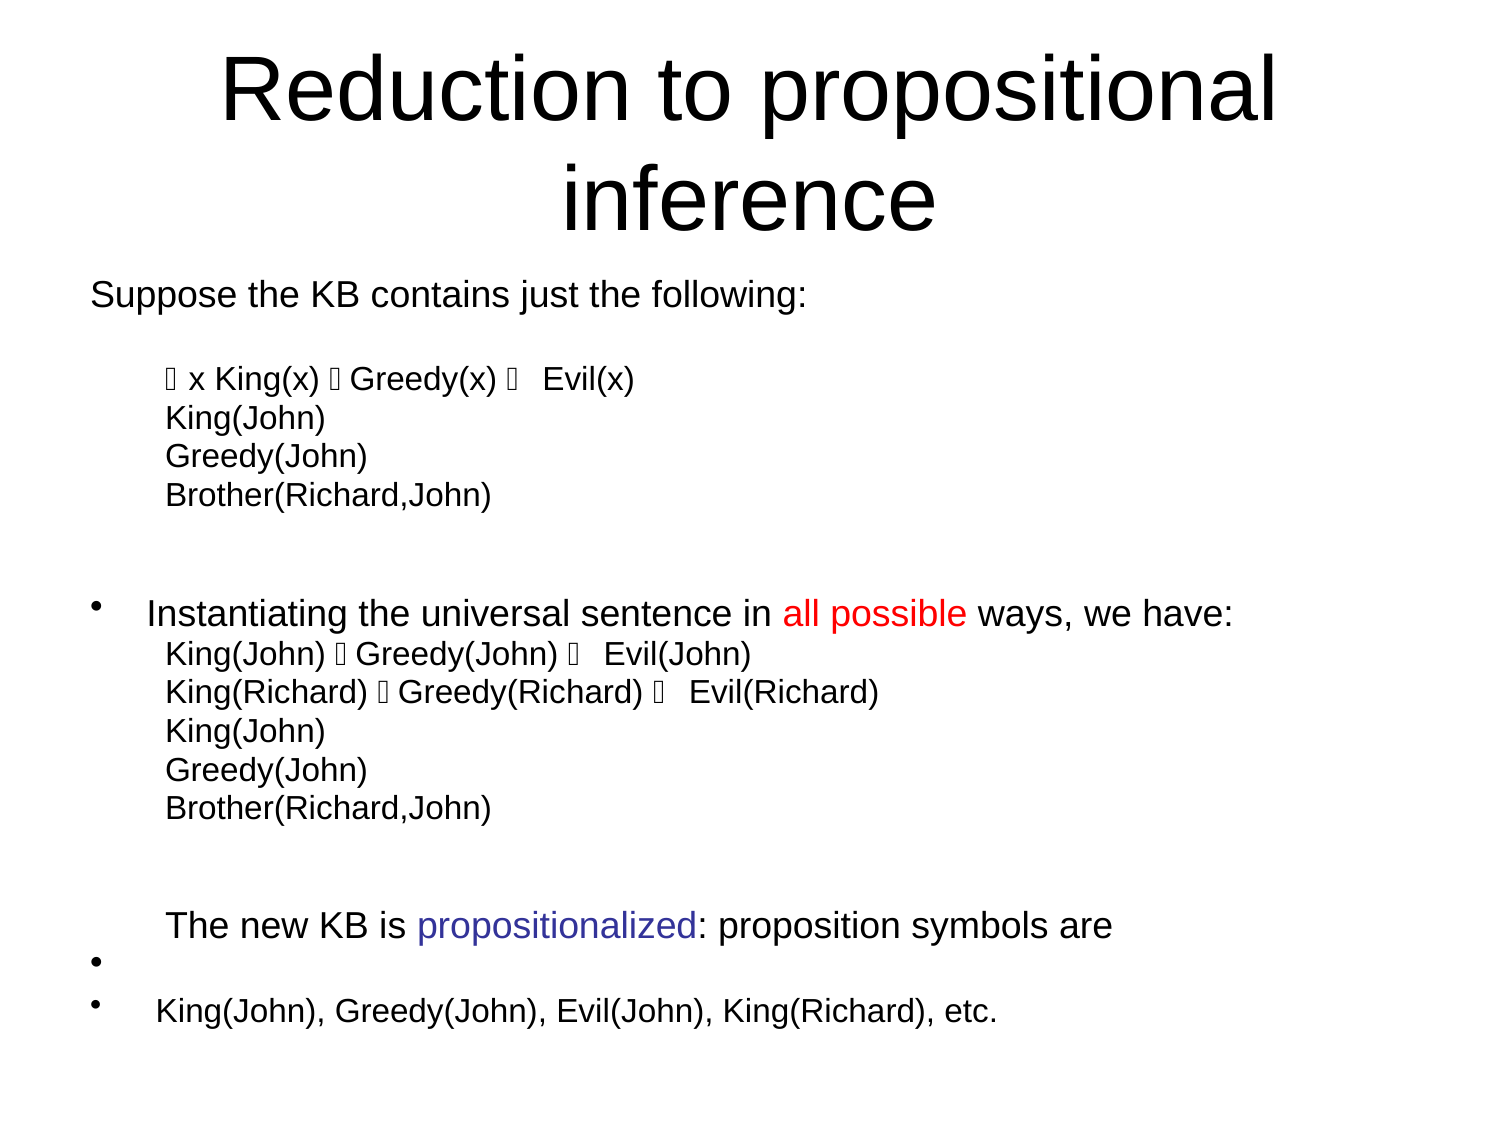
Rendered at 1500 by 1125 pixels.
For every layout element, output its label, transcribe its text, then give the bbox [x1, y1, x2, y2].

title Reduction to propositional inference [75, 45, 1425, 233]
list Suppose the KB contains just the following: x King(x)  Greedy(x)  Evil(x) King(John) Greedy(John) Brother(Richard,John) Instantiating the universal sentence in all possible ways, we have: King(John)  Greedy(John)  Evil(John) King(Richard)  Greedy(Richard)  Evil(Richard) King(John) Greedy(John) Brother(Richard,John) The new KB is propositionalized: proposition symbols are King(John), Greedy(John), Evil(John), King(Richard), etc. [75, 262, 1425, 1005]
